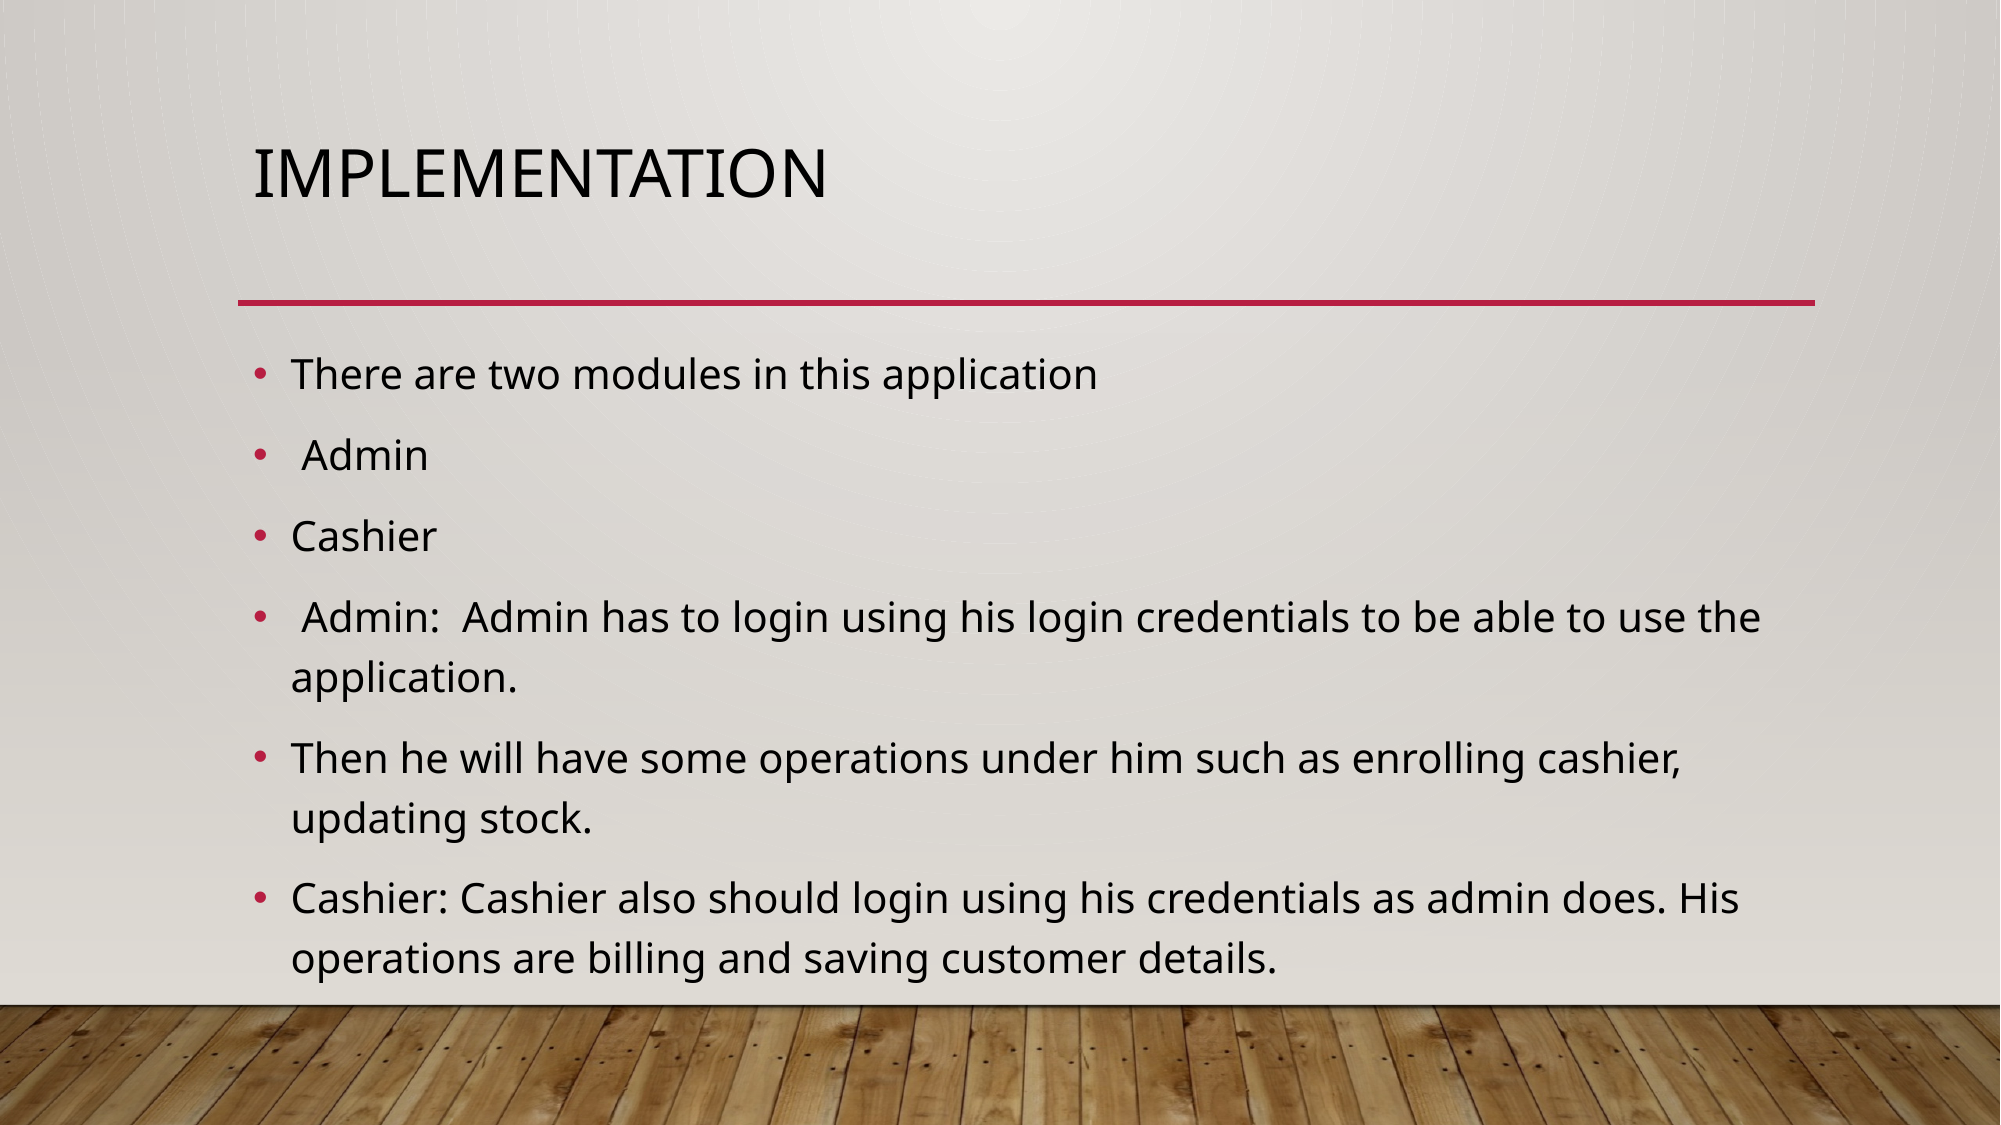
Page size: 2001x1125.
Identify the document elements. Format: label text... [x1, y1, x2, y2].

title implementation [238, 131, 1814, 305]
picture [0, 1005, 2000, 1125]
list There are two modules in this application Admin Cashier Admin: Admin has to login using his login credentials to be able to use the application. Then he will have some operations under him such as enrolling cashier, updating stock. Cashier: Cashier also should login using his credentials as admin does. His operations are billing and saving customer details. [238, 330, 1814, 897]
